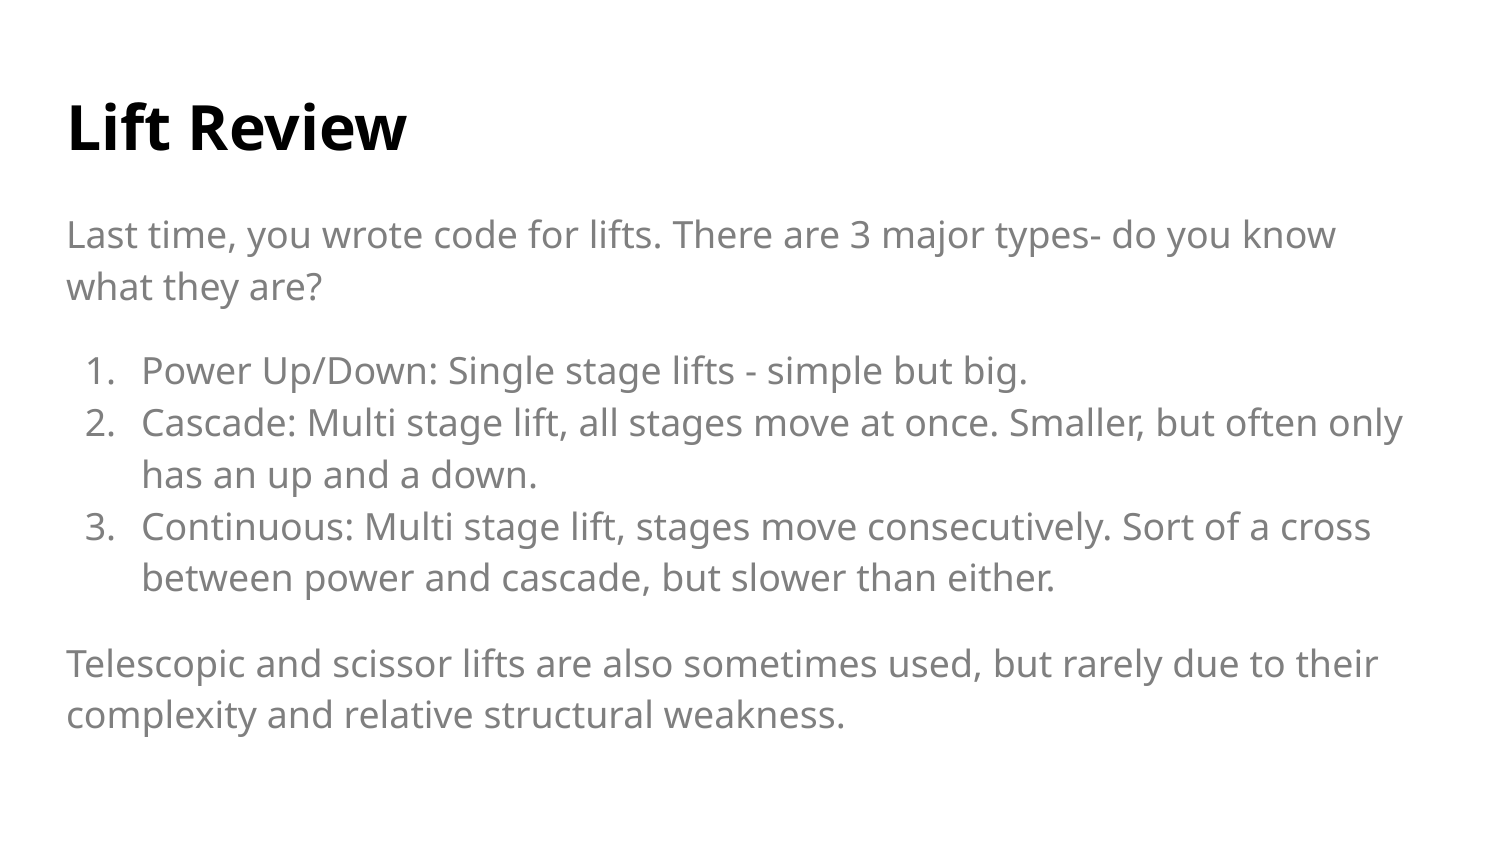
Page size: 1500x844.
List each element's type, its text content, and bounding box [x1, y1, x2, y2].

list Last time, you wrote code for lifts. There are 3 major types- do you know what they are? Power Up/Down: Single stage lifts - simple but big. Cascade: Multi stage lift, all stages move at once. Smaller, but often only has an up and a down. Continuous: Multi stage lift, stages move consecutively. Sort of a cross between power and cascade, but slower than either. Telescopic and scissor lifts are also sometimes used, but rarely due to their complexity and relative structural weakness. [51, 189, 1449, 750]
title Lift Review [51, 72, 1449, 176]
